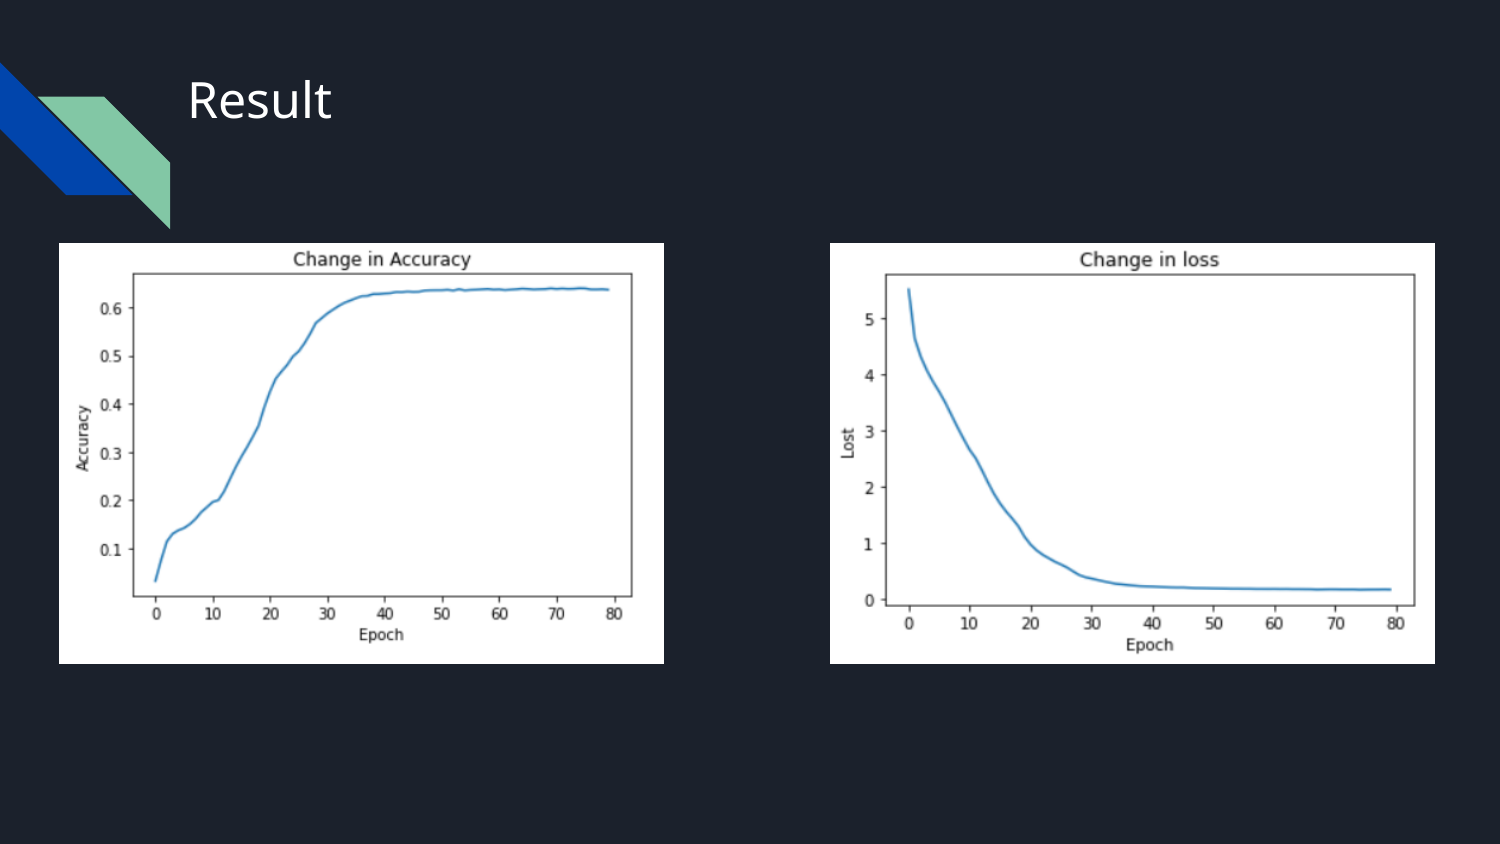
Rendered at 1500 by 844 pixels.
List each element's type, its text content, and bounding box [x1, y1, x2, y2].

text_box Result [172, 53, 1328, 150]
picture [59, 243, 664, 664]
picture [830, 243, 1435, 664]
